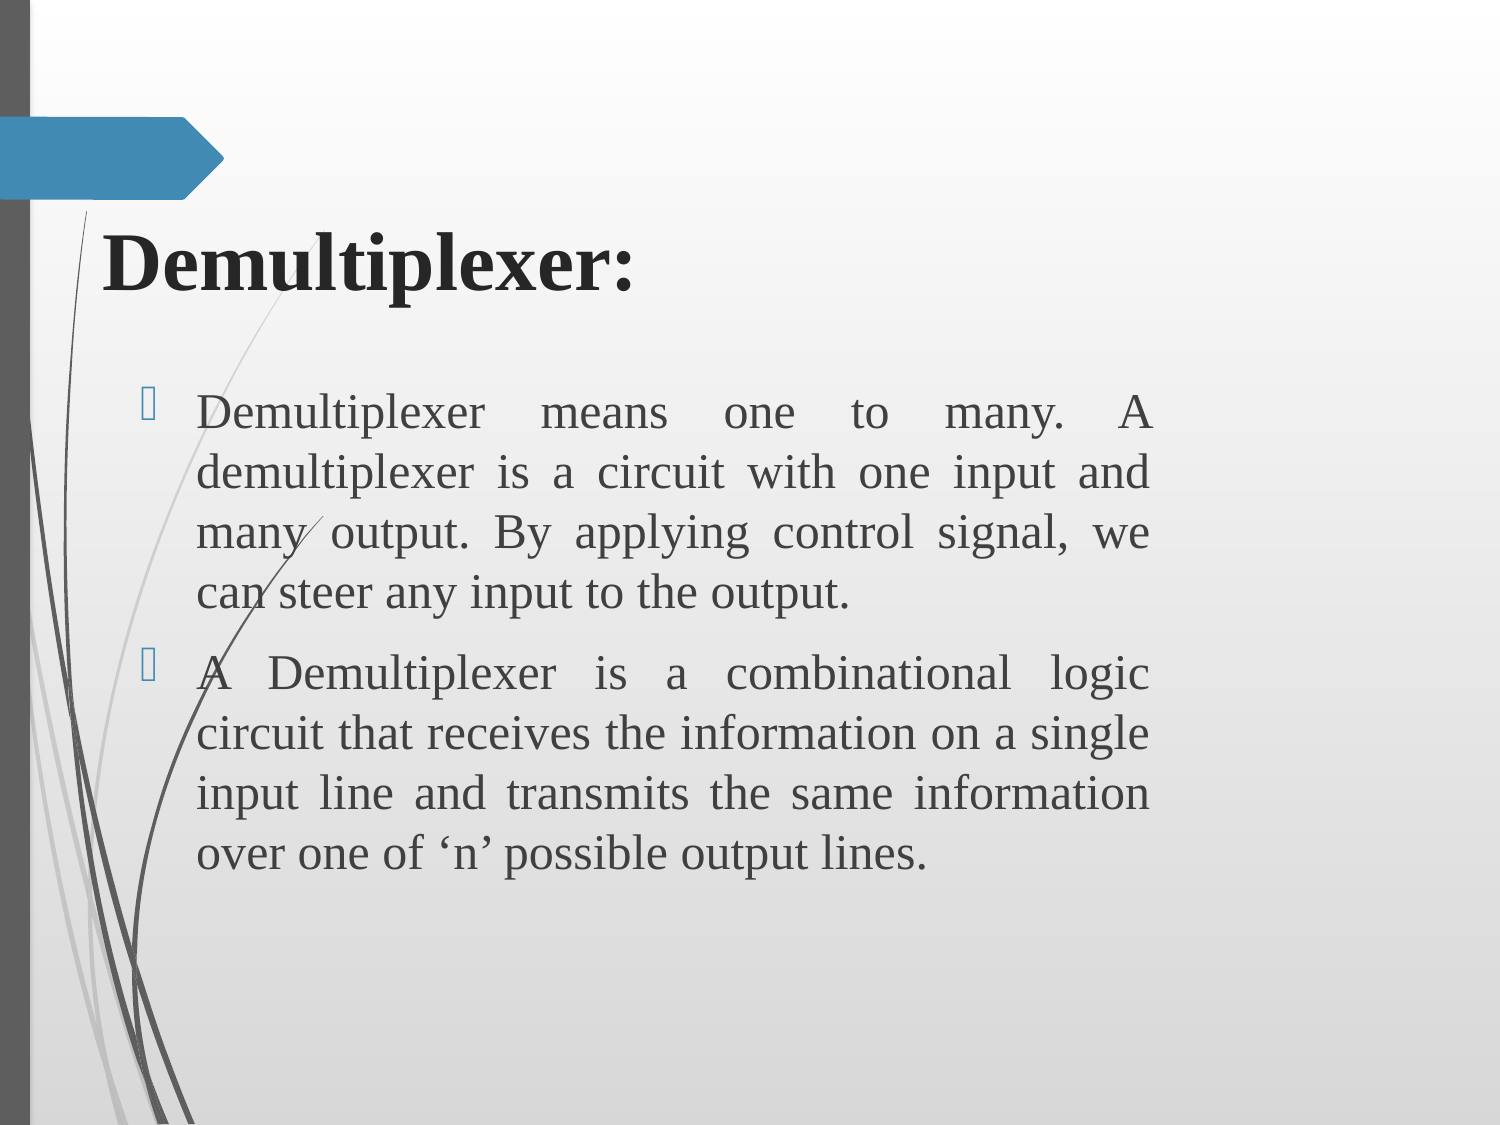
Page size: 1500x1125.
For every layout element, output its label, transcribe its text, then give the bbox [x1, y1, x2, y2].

title Demultiplexer: [87, 200, 1129, 417]
list Demultiplexer means one to many. A demultiplexer is a circuit with one input and many output. By applying control signal, we can steer any input to the output. A Demultiplexer is a combinational logic circuit that receives the information on a single input line and transmits the same information over one of ‘n’ possible output lines. [125, 371, 1167, 1008]
